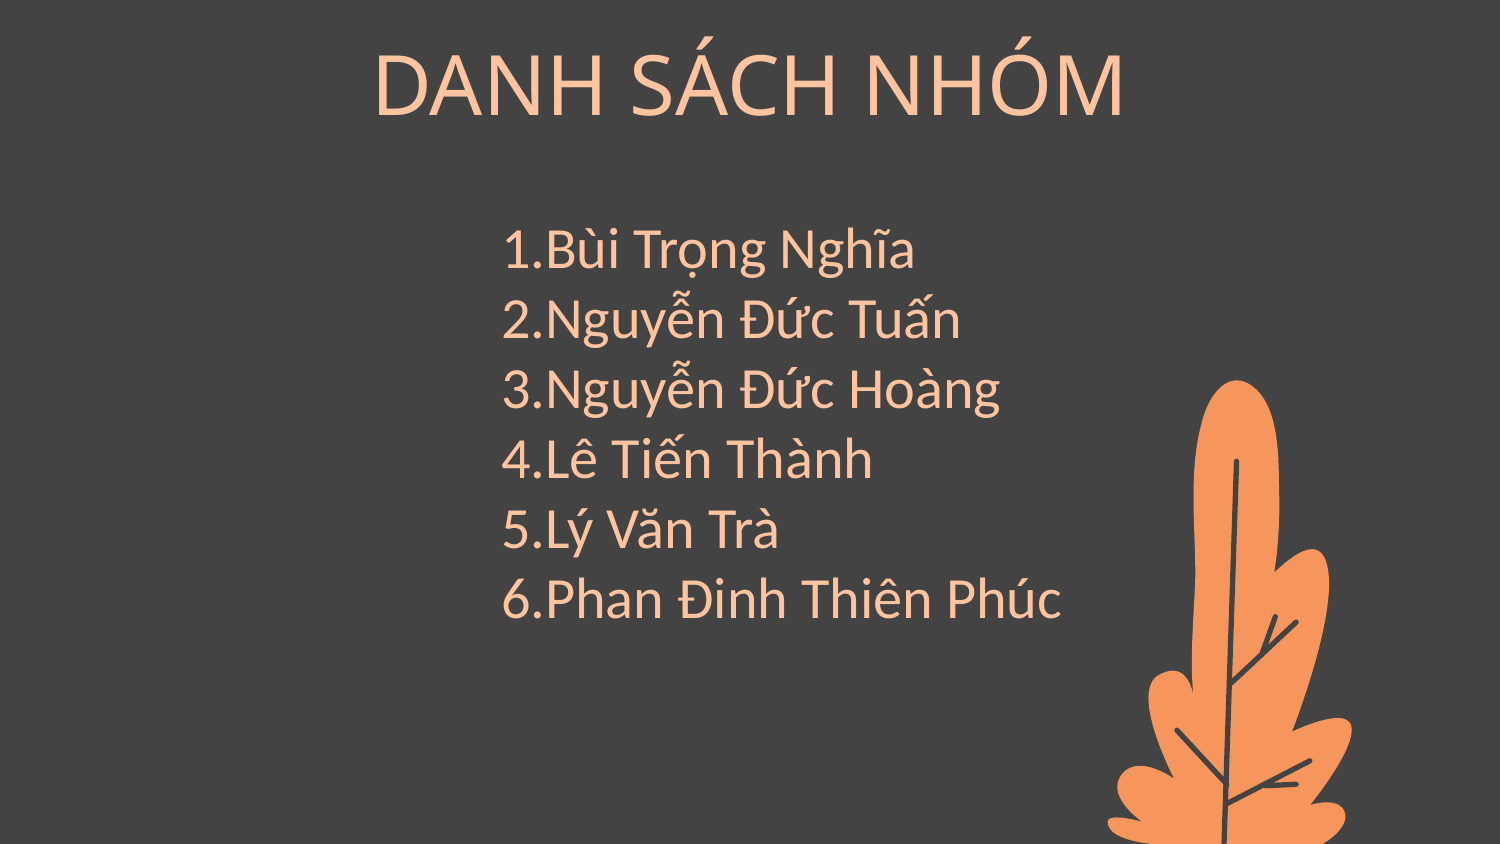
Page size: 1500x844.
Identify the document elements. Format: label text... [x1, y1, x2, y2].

title DANH SÁCH NHÓM [0, 33, 1500, 133]
subtitle 1.Bùi Trọng Nghĩa 2.Nguyễn Đức Tuấn 3.Nguyễn Đức Hoàng 4.Lê Tiến Thành 5.Lý Văn Trà 6.Phan Đinh Thiên Phúc [501, 210, 1105, 325]
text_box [1104, 379, 1355, 844]
